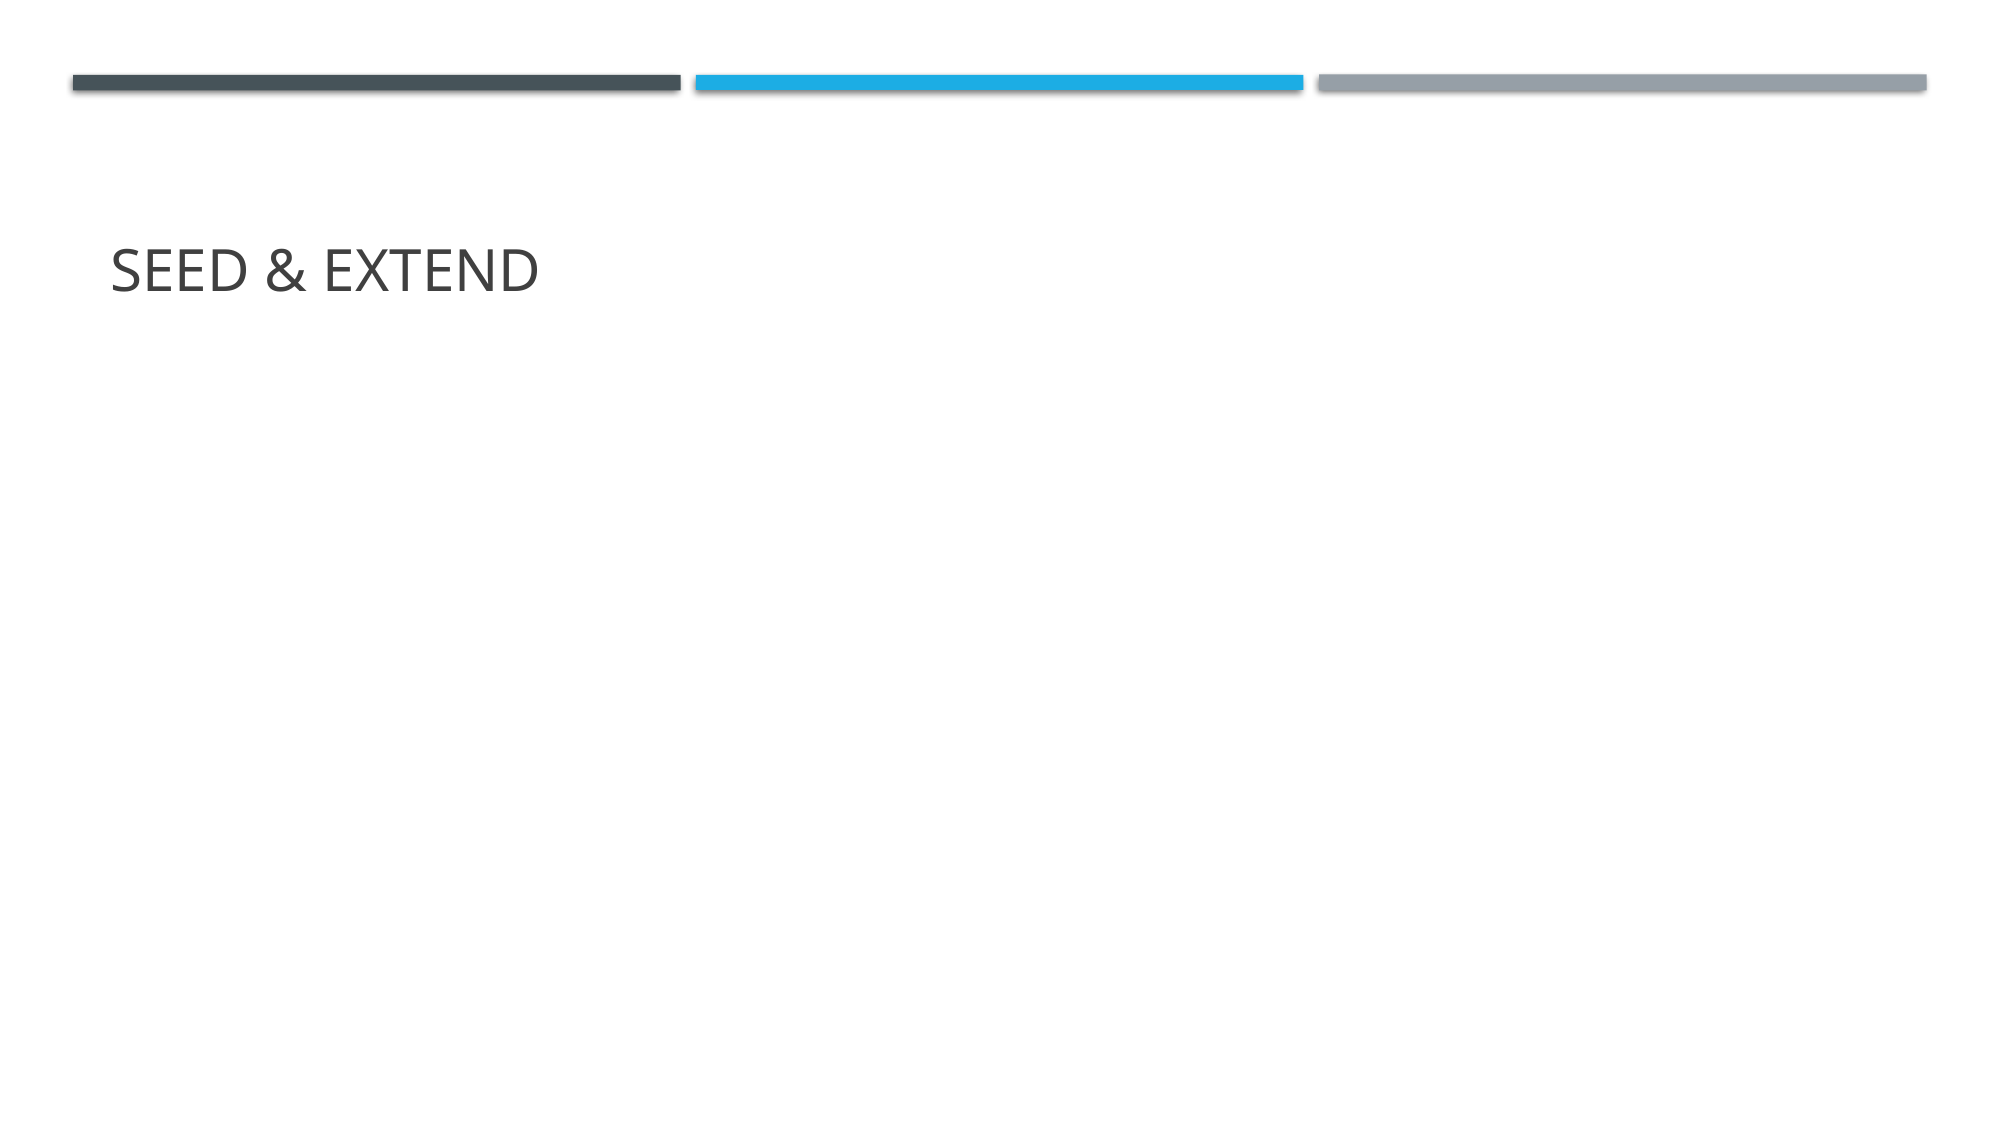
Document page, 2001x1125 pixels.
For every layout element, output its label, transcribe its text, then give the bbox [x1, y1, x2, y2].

title Seed & Extend [95, 115, 1905, 311]
